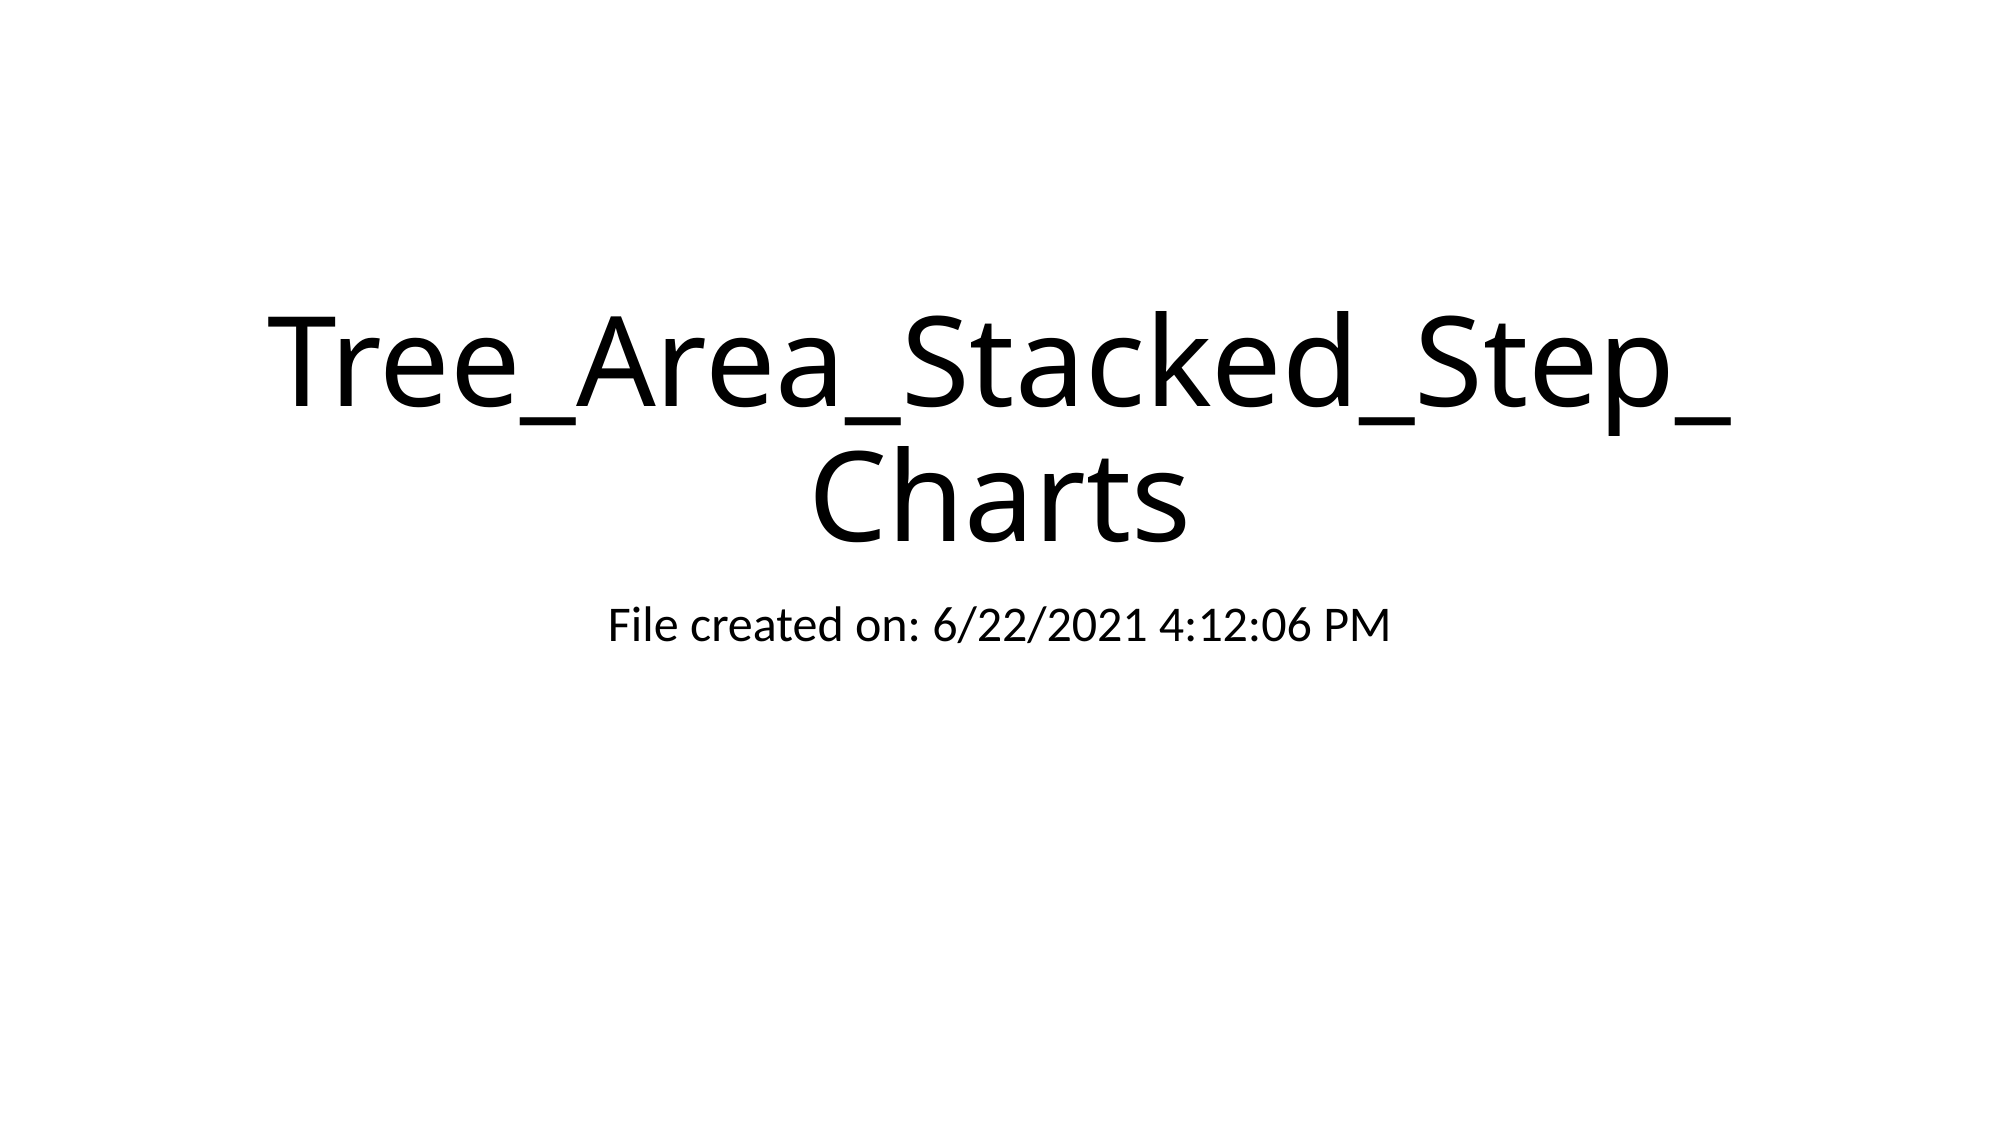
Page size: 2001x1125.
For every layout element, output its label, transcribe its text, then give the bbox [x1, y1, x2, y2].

title Tree_Area_Stacked_Step_Charts [249, 184, 1750, 576]
subtitle File created on: 6/22/2021 4:12:06 PM [249, 590, 1750, 863]
